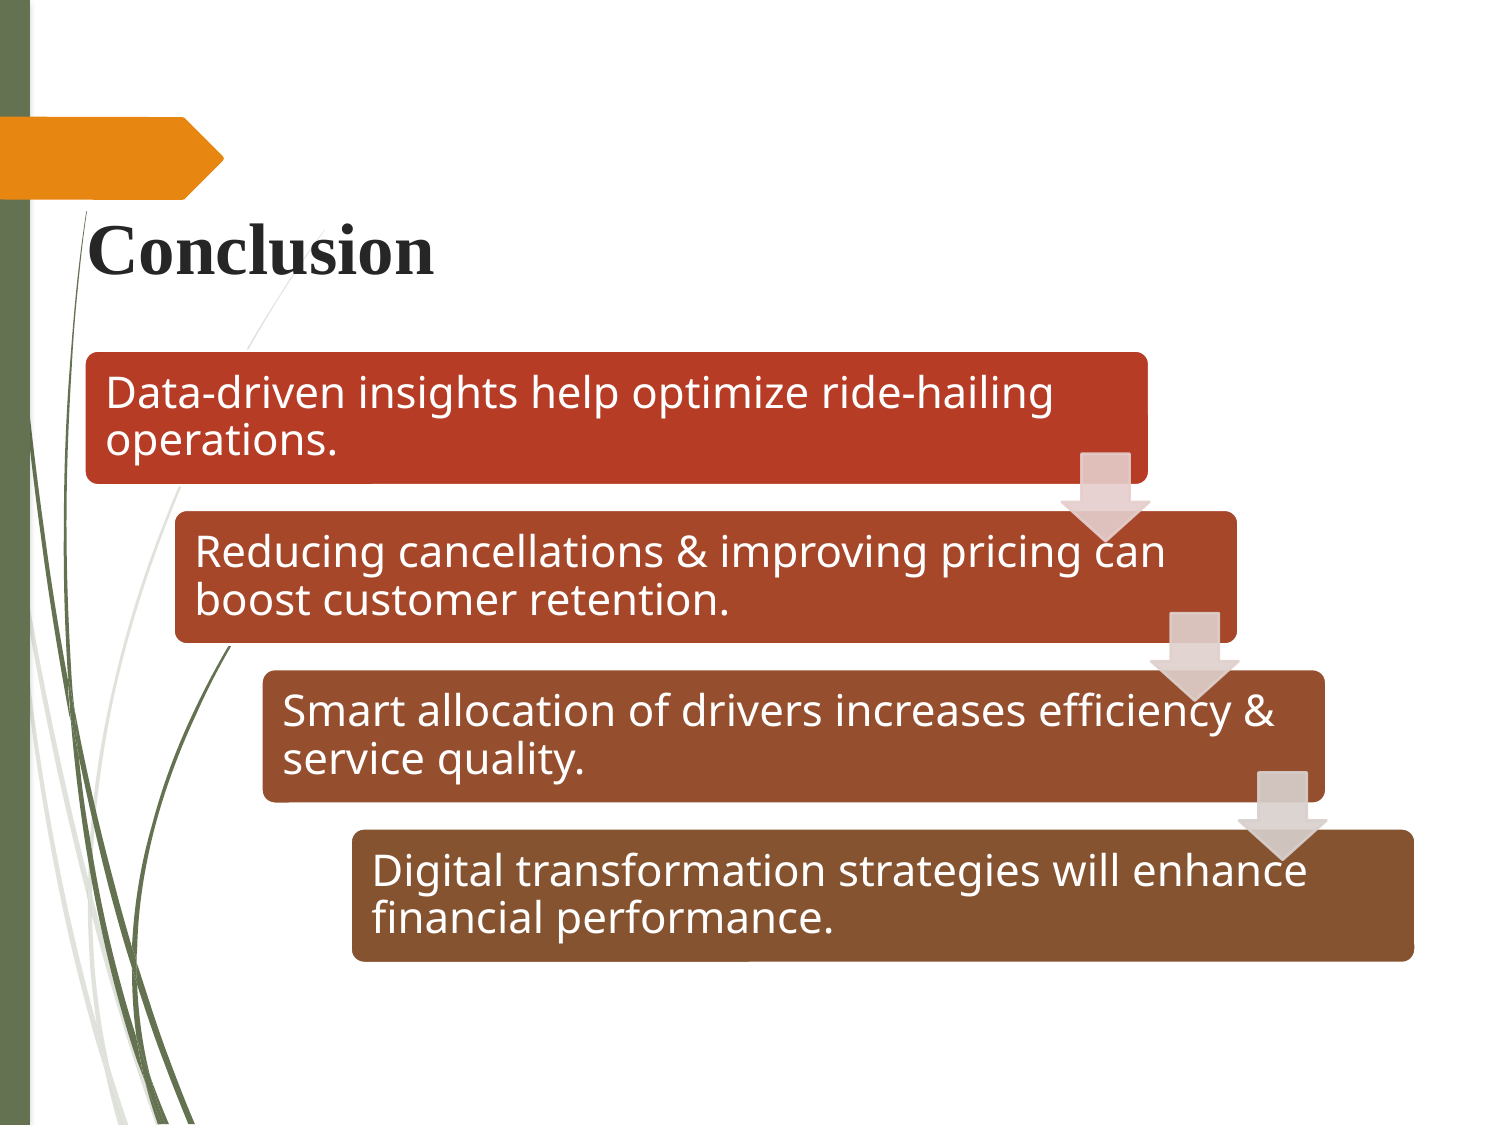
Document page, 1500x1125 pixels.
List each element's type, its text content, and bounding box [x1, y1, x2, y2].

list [84, 350, 1416, 964]
title Conclusion [71, 194, 1291, 307]
